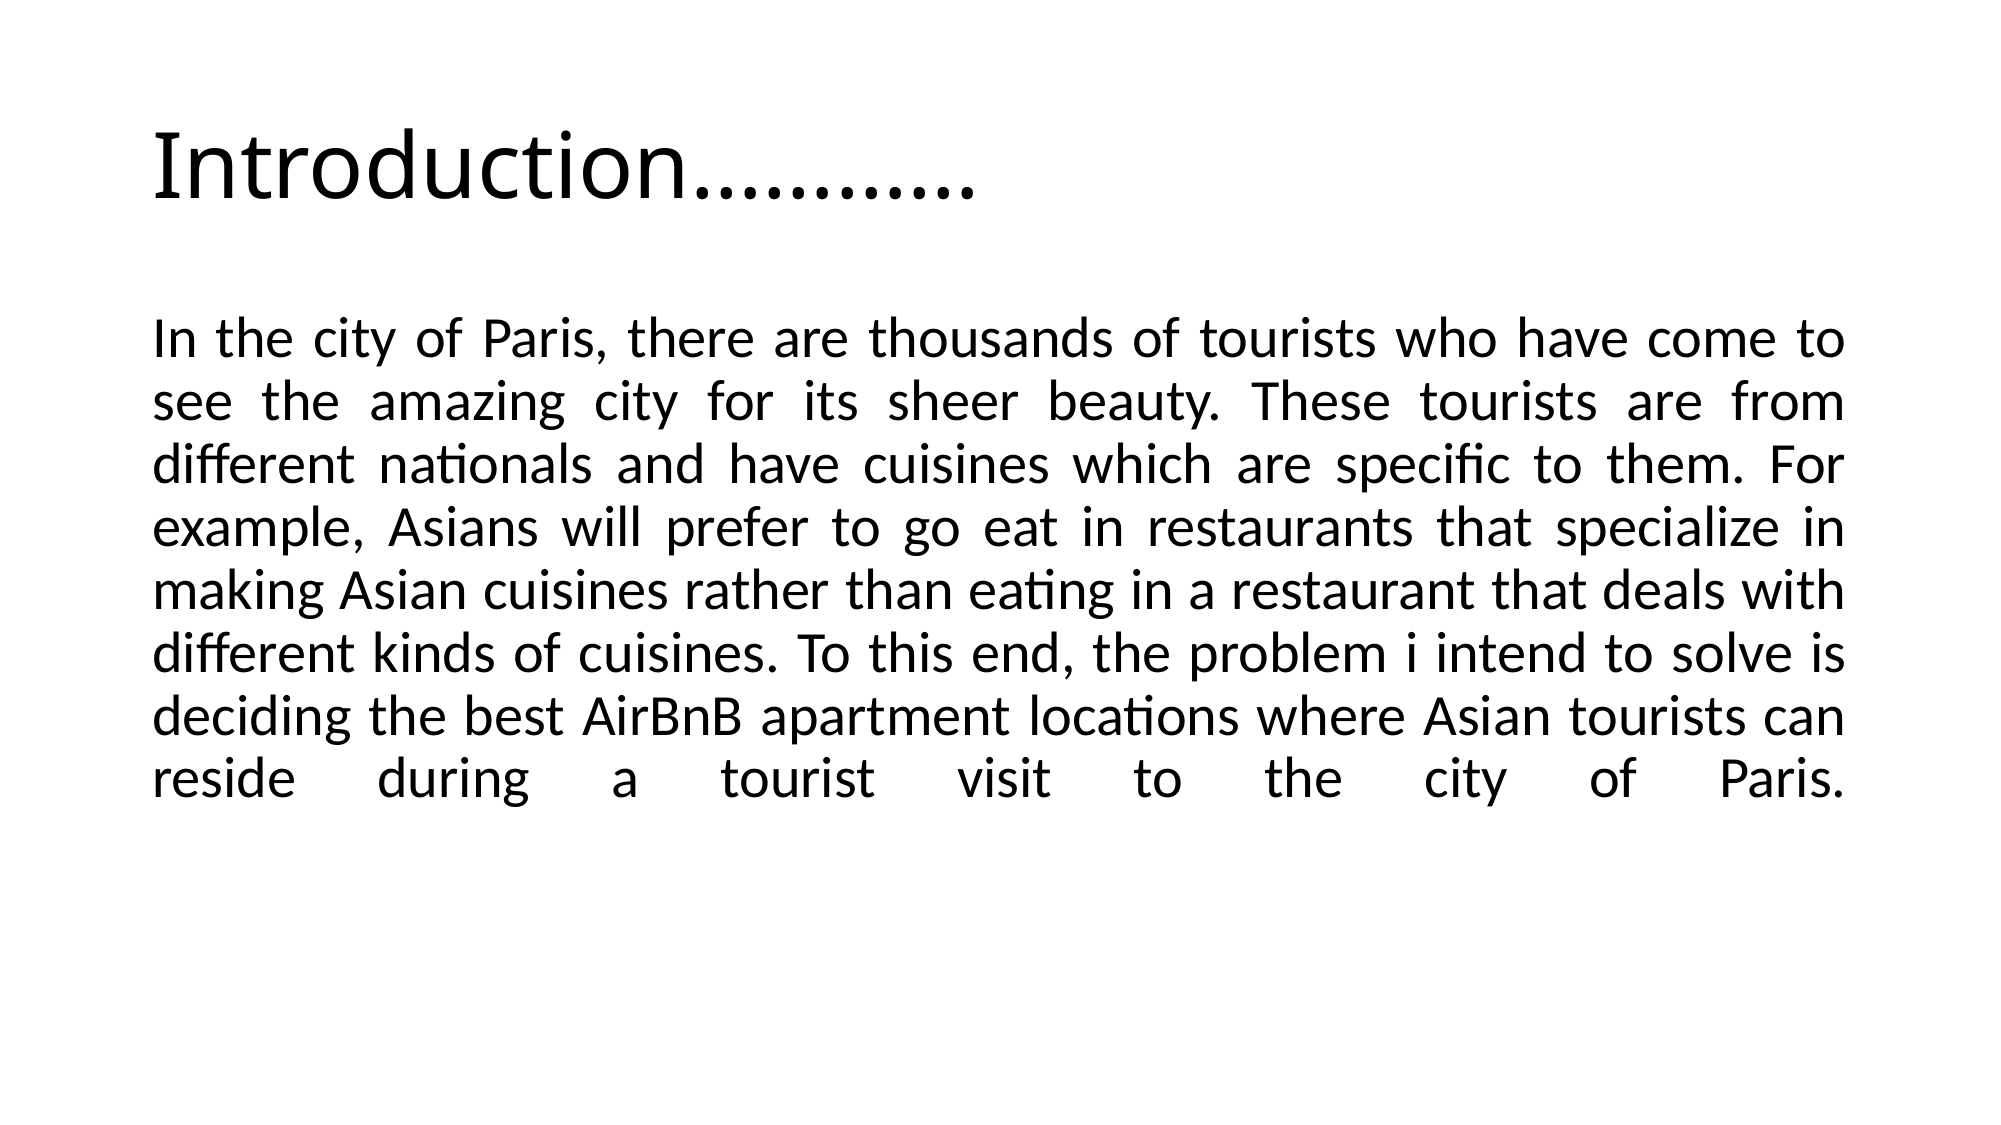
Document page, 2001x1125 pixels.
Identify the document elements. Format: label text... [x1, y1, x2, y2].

title Introduction………… [137, 59, 1863, 278]
list In the city of Paris, there are thousands of tourists who have come to see the amazing city for its sheer beauty. These tourists are from different nationals and have cuisines which are specific to them. For example, Asians will prefer to go eat in restaurants that specialize in making Asian cuisines rather than eating in a restaurant that deals with different kinds of cuisines. To this end, the problem i intend to solve is deciding the best AirBnB apartment locations where Asian tourists can reside during a tourist visit to the city of Paris. [137, 299, 1863, 1014]
